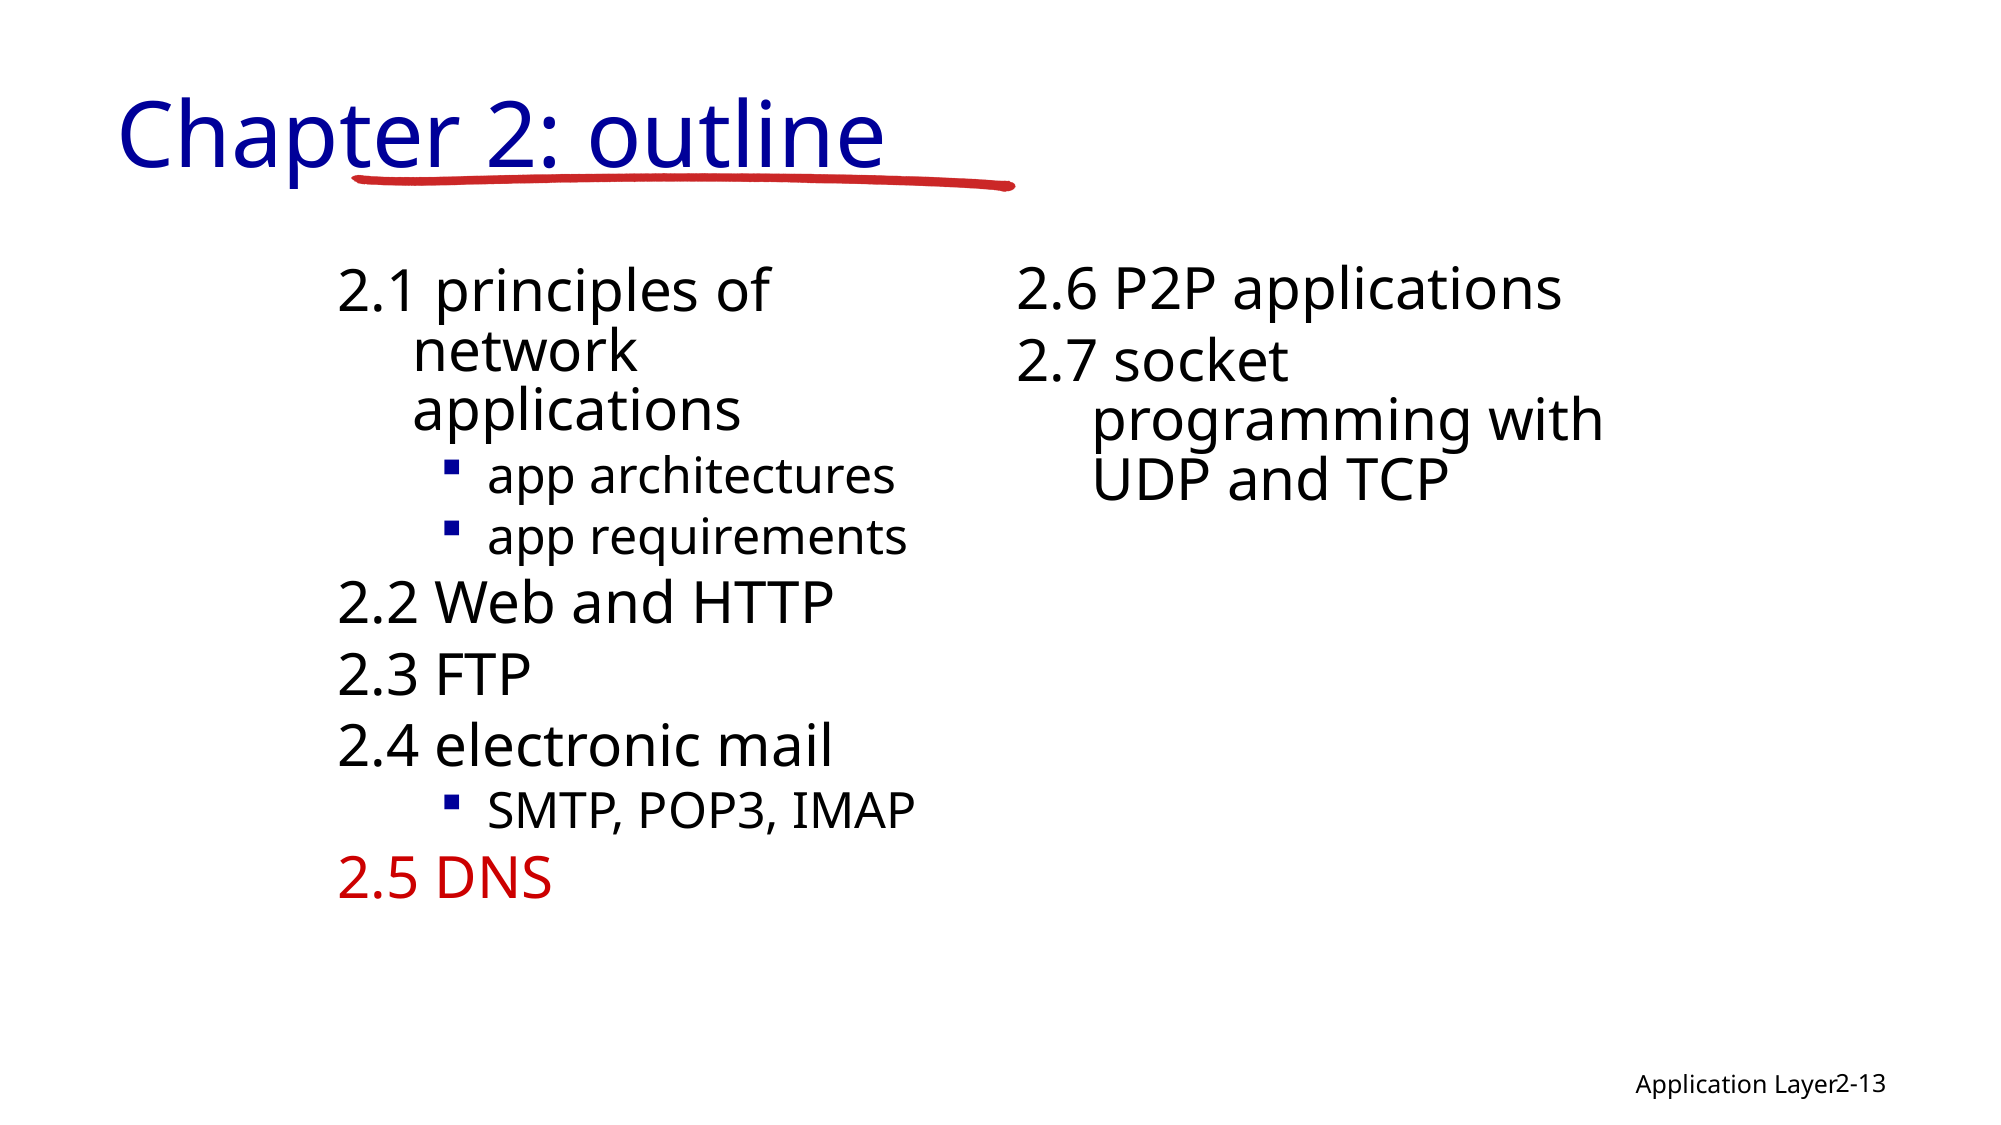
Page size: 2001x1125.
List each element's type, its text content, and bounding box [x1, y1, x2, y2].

footer Application Layer [1219, 1060, 1854, 1109]
picture [348, 167, 1024, 197]
list 2.1 principles of network applications app architectures app requirements 2.2 Web and HTTP 2.3 FTP 2.4 electronic mail SMTP, POP3, IMAP 2.5 DNS [337, 264, 963, 1027]
slide_number 2-<number> [1820, 1059, 1969, 1106]
title Chapter 2: outline [116, 37, 1817, 225]
list 2.6 P2P applications 2.7 socket programming with UDP and TCP [1016, 262, 1653, 1025]
